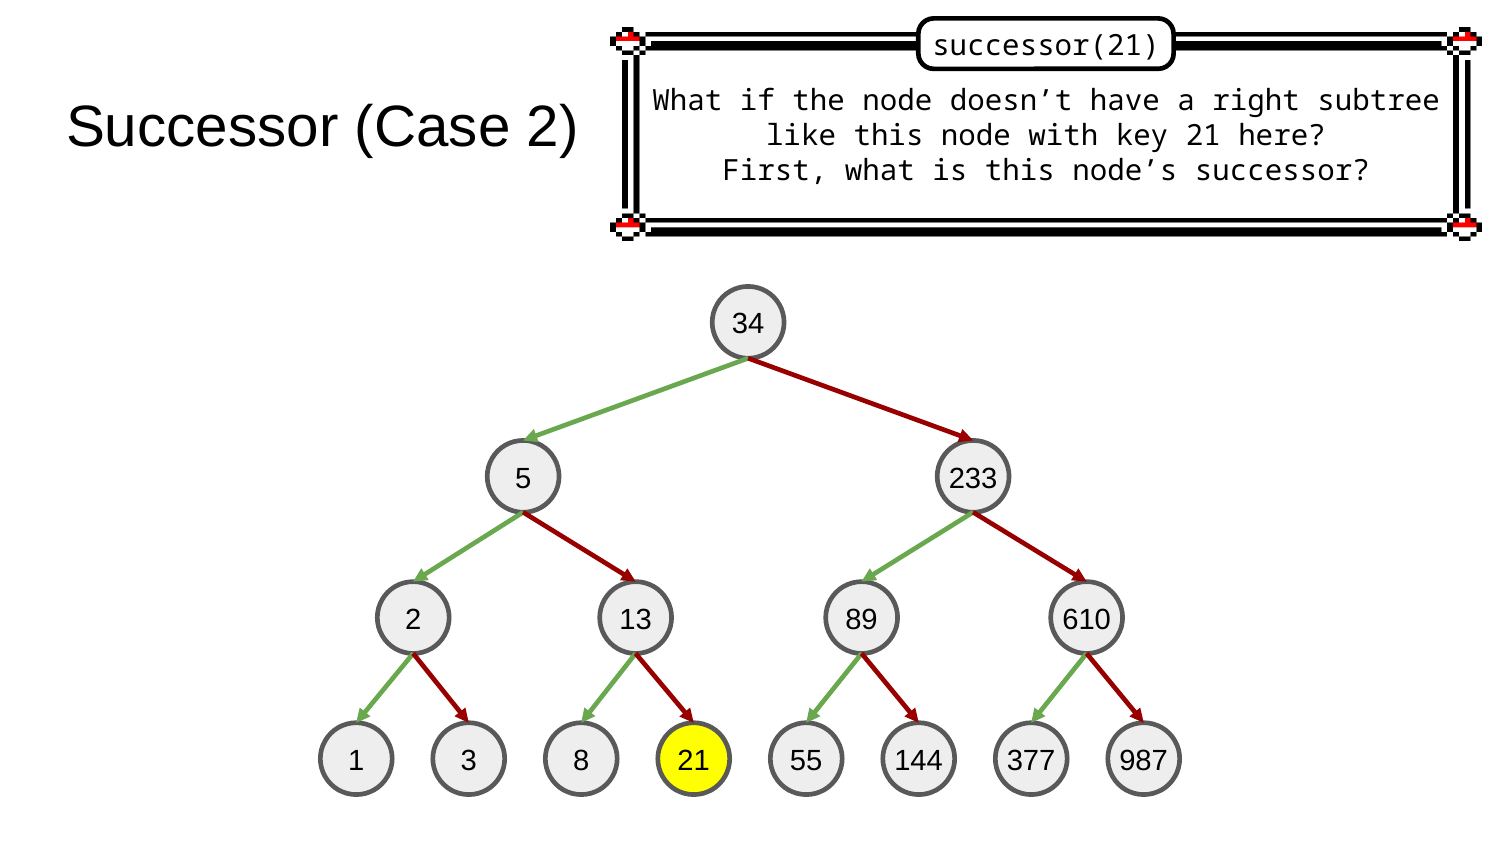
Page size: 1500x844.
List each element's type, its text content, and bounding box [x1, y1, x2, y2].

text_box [805, 653, 859, 723]
text_box 987 [1107, 723, 1180, 795]
text_box 5 [487, 441, 560, 510]
text_box 3 [432, 723, 505, 795]
text_box 55 [770, 723, 843, 795]
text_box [1030, 653, 1084, 723]
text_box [412, 511, 521, 582]
text_box 2 [377, 582, 450, 651]
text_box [412, 653, 469, 723]
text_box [522, 511, 636, 582]
text_box 34 [712, 286, 785, 356]
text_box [747, 358, 974, 441]
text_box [355, 653, 410, 723]
text_box 13 [599, 581, 672, 651]
title Successor (Case 2) [51, 72, 605, 167]
text_box 8 [545, 723, 618, 795]
text_box 233 [937, 440, 1010, 510]
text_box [581, 653, 633, 723]
text_box 89 [825, 582, 898, 651]
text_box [635, 653, 694, 723]
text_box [1086, 653, 1144, 723]
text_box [610, 18, 1482, 241]
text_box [861, 511, 971, 582]
text_box 21 [657, 722, 730, 795]
text_box 610 [1050, 581, 1123, 651]
text_box 1 [320, 723, 393, 795]
text_box 377 [995, 723, 1068, 795]
text_box 144 [882, 723, 955, 795]
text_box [522, 358, 745, 441]
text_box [972, 511, 1087, 582]
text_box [861, 653, 919, 723]
